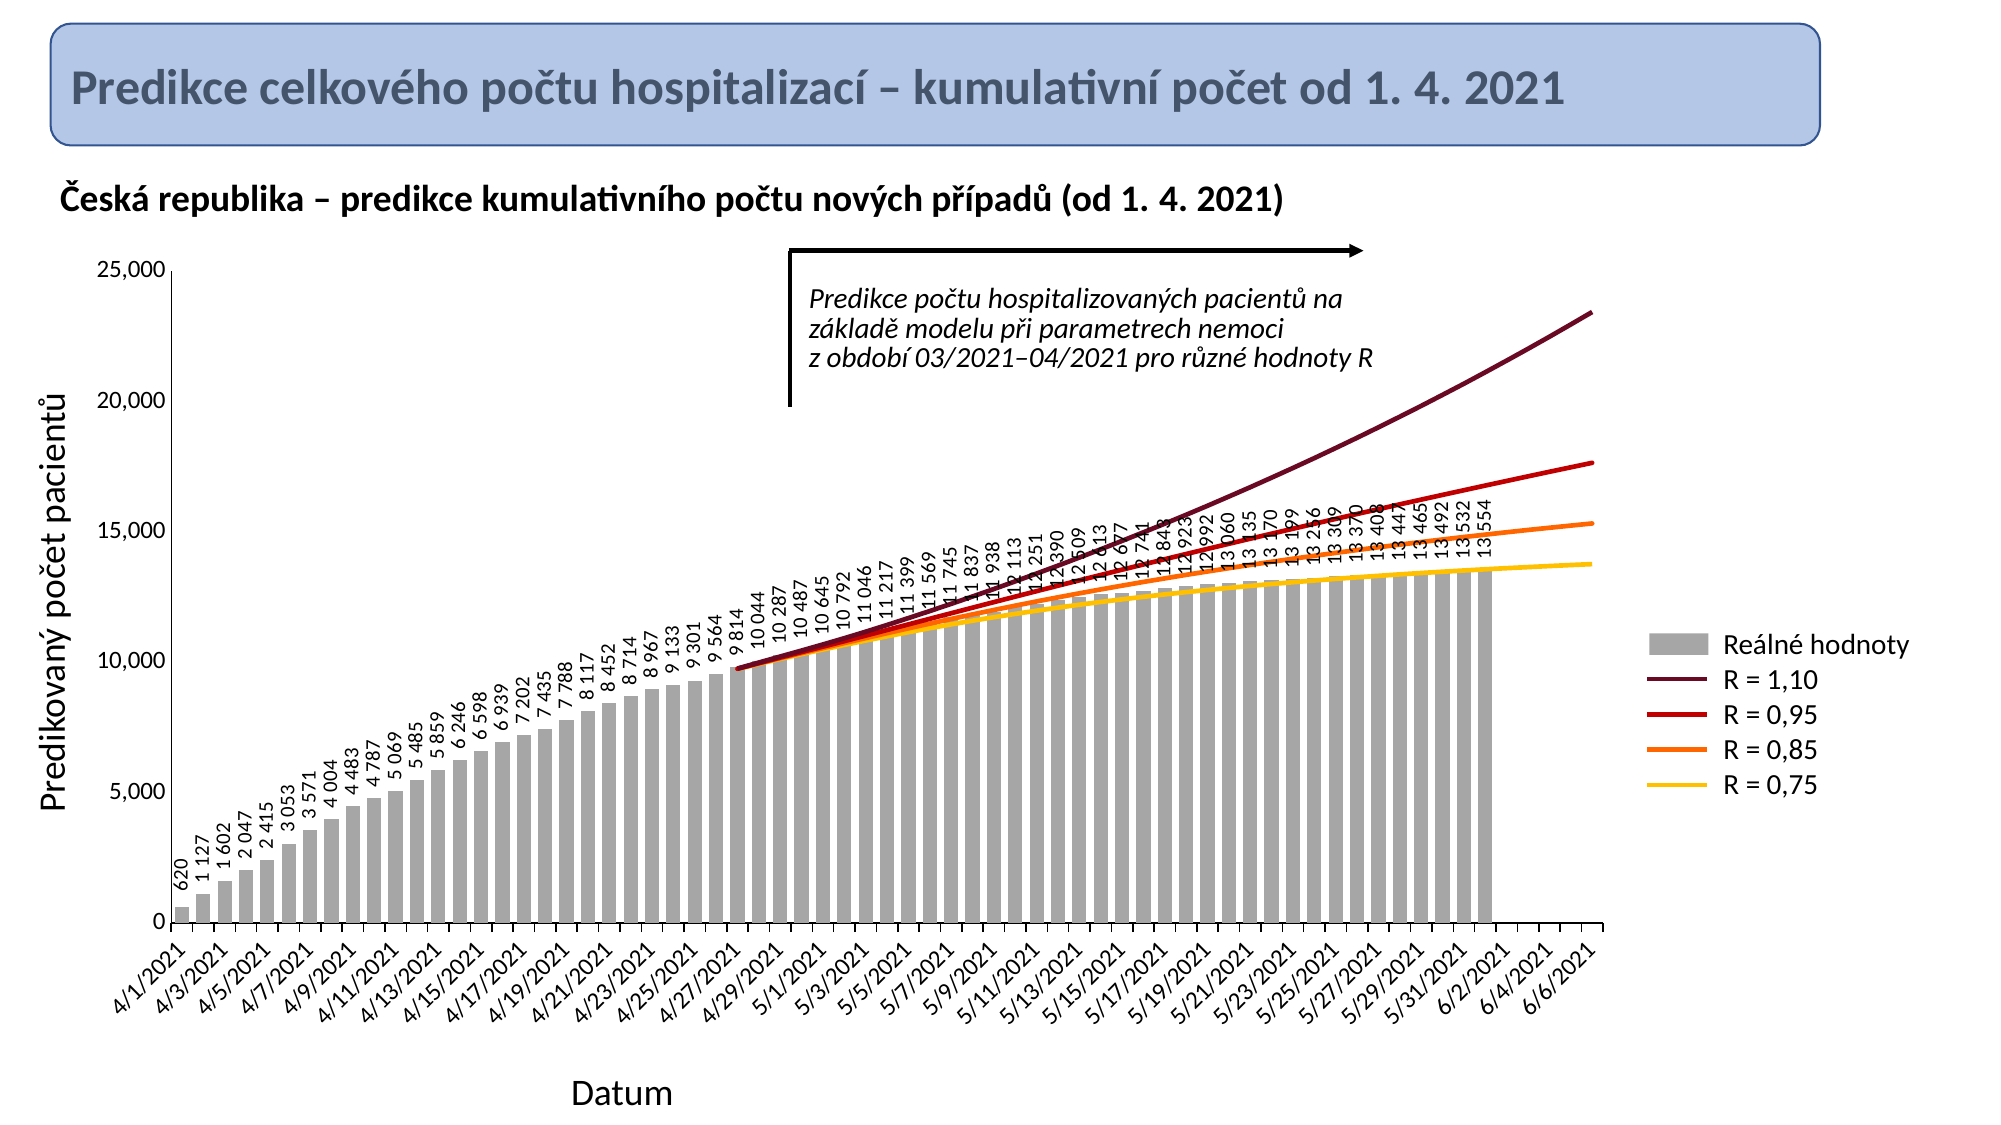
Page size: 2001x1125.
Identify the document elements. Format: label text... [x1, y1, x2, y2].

text_box Česká republika – predikce kumulativního počtu nových případů (od 1. 4. 2021) [45, 167, 1474, 227]
chart [63, 245, 2000, 1067]
text_box Predikce celkového počtu hospitalizací – kumulativní počet od 1. 4. 2021 [49, 22, 1822, 147]
text_box Datum [556, 1067, 689, 1121]
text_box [788, 250, 1364, 407]
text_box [1647, 618, 1960, 810]
text_box Predikovaný počet pacientů [19, 377, 63, 828]
